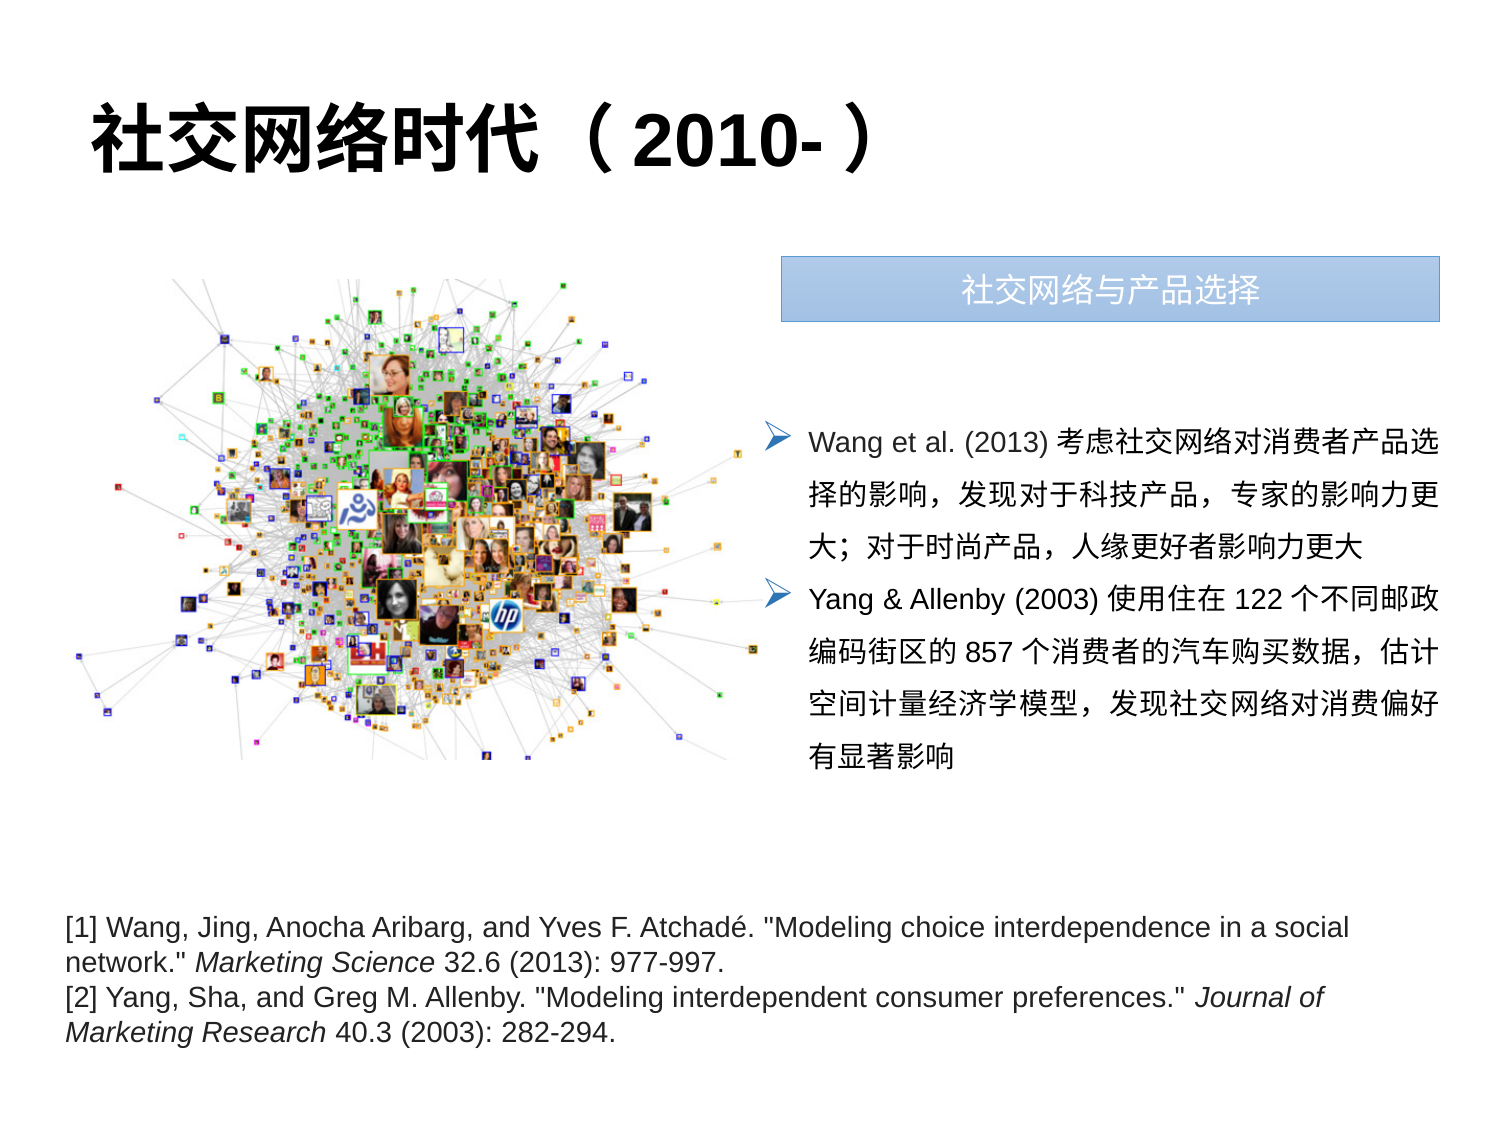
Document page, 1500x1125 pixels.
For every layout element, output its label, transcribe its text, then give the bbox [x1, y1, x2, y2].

text_box [1] Wang, Jing, Anocha Aribarg, and Yves F. Atchadé. "Modeling choice interdependence in a social network." Marketing Science 32.6 (2013): 977-997. [2] Yang, Sha, and Greg M. Allenby. "Modeling interdependent consumer preferences." Journal of Marketing Research 40.3 (2003): 282-294. [50, 900, 1406, 1056]
text_box 社交网络与产品选择 [781, 256, 1440, 322]
text_box Wang et al. (2013)考虑社交网络对消费者产品选择的影响，发现对于科技产品，专家的影响力更大；对于时尚产品，人缘更好者影响力更大 Yang & Allenby (2003)使用住在122个不同邮政编码街区的857个消费者的汽车购买数据，估计空间计量经济学模型，发现社交网络对消费偏好有显著影响 [761, 406, 1440, 774]
text_box 社交网络时代（2010-） [90, 91, 1372, 182]
picture [73, 279, 763, 760]
